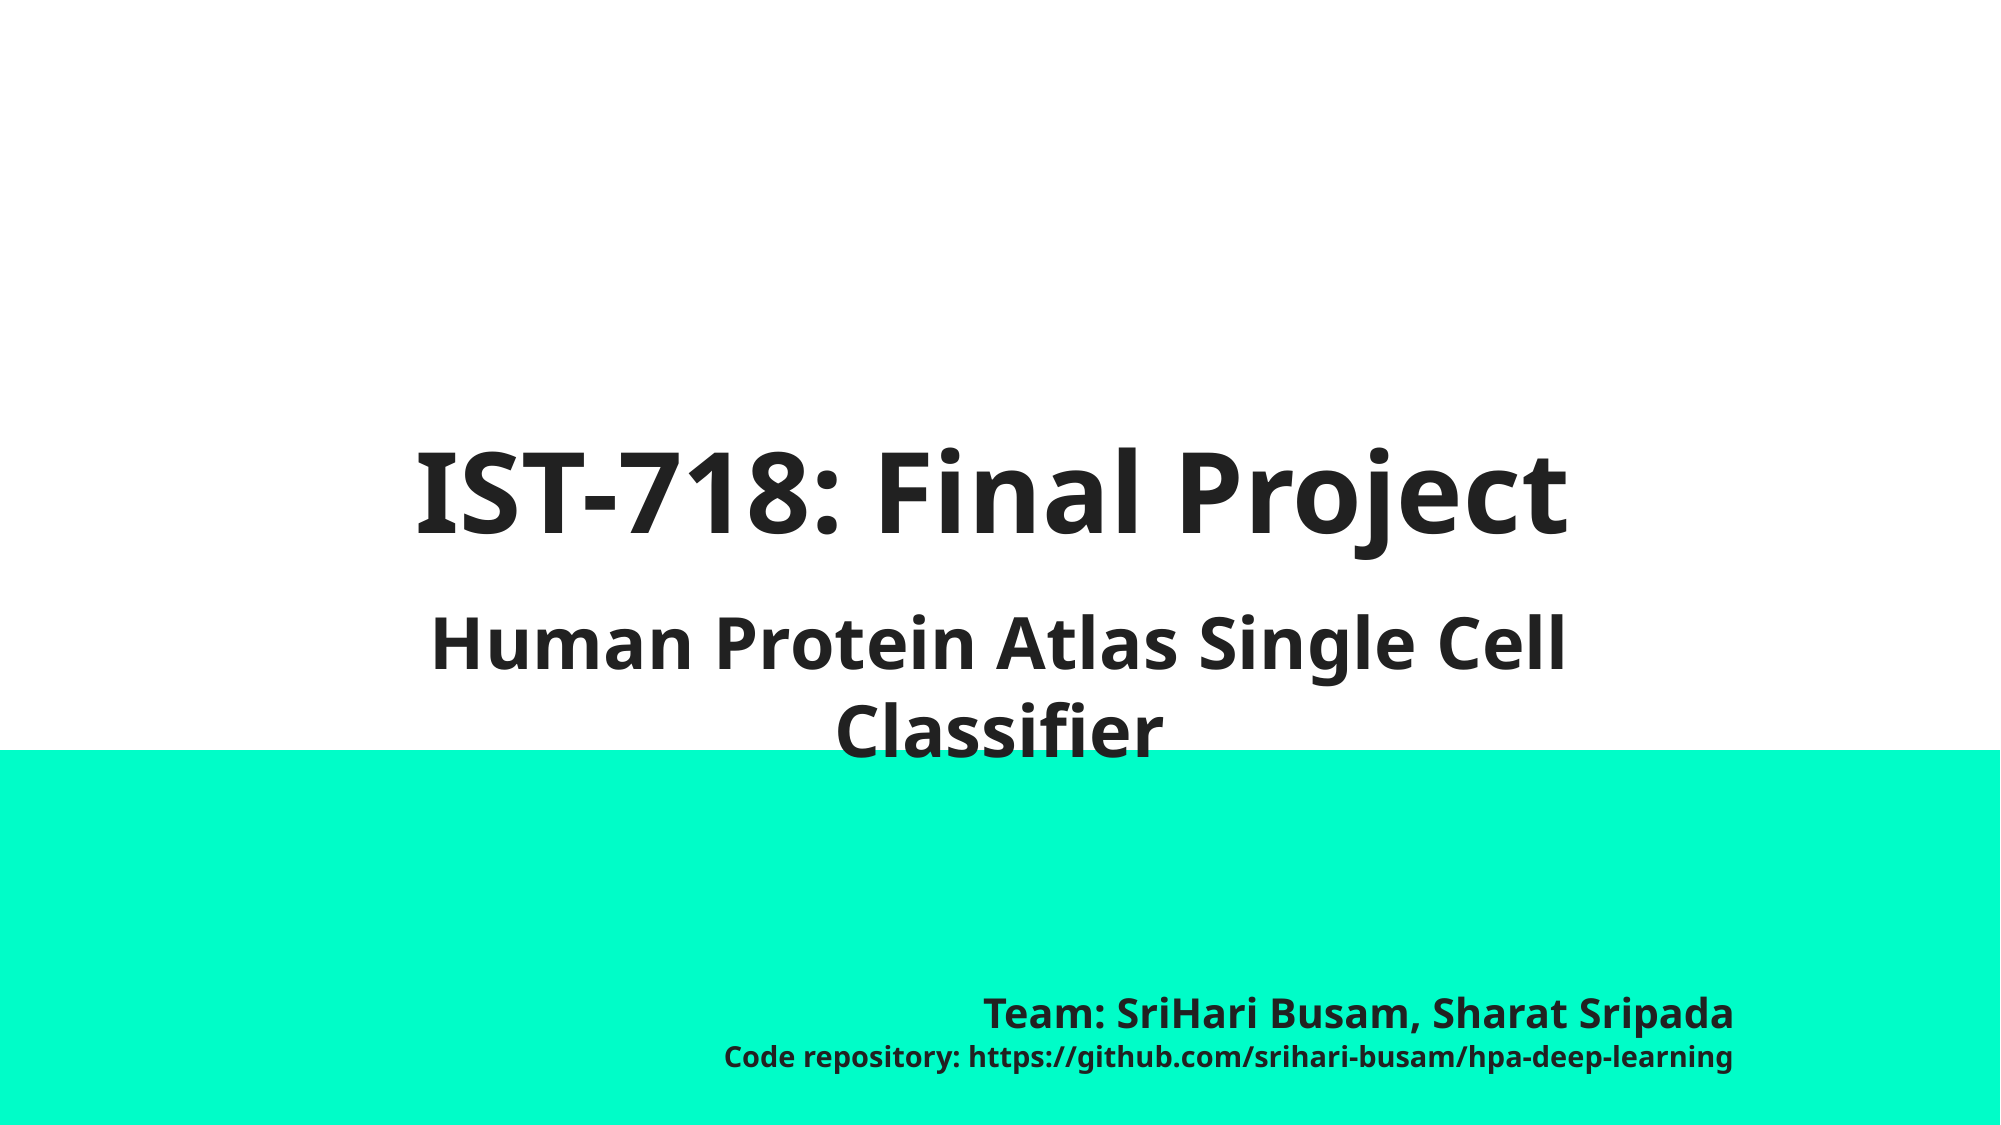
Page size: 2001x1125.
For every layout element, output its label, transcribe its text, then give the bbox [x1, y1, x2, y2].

title IST-718: Final Project [68, 85, 1919, 569]
subtitle Human Protein Atlas Single Cell Classifier Team: SriHari Busam, Sharat Sripada Code repository: https://github.com/srihari-busam/hpa-deep-learning [249, 590, 1750, 1085]
